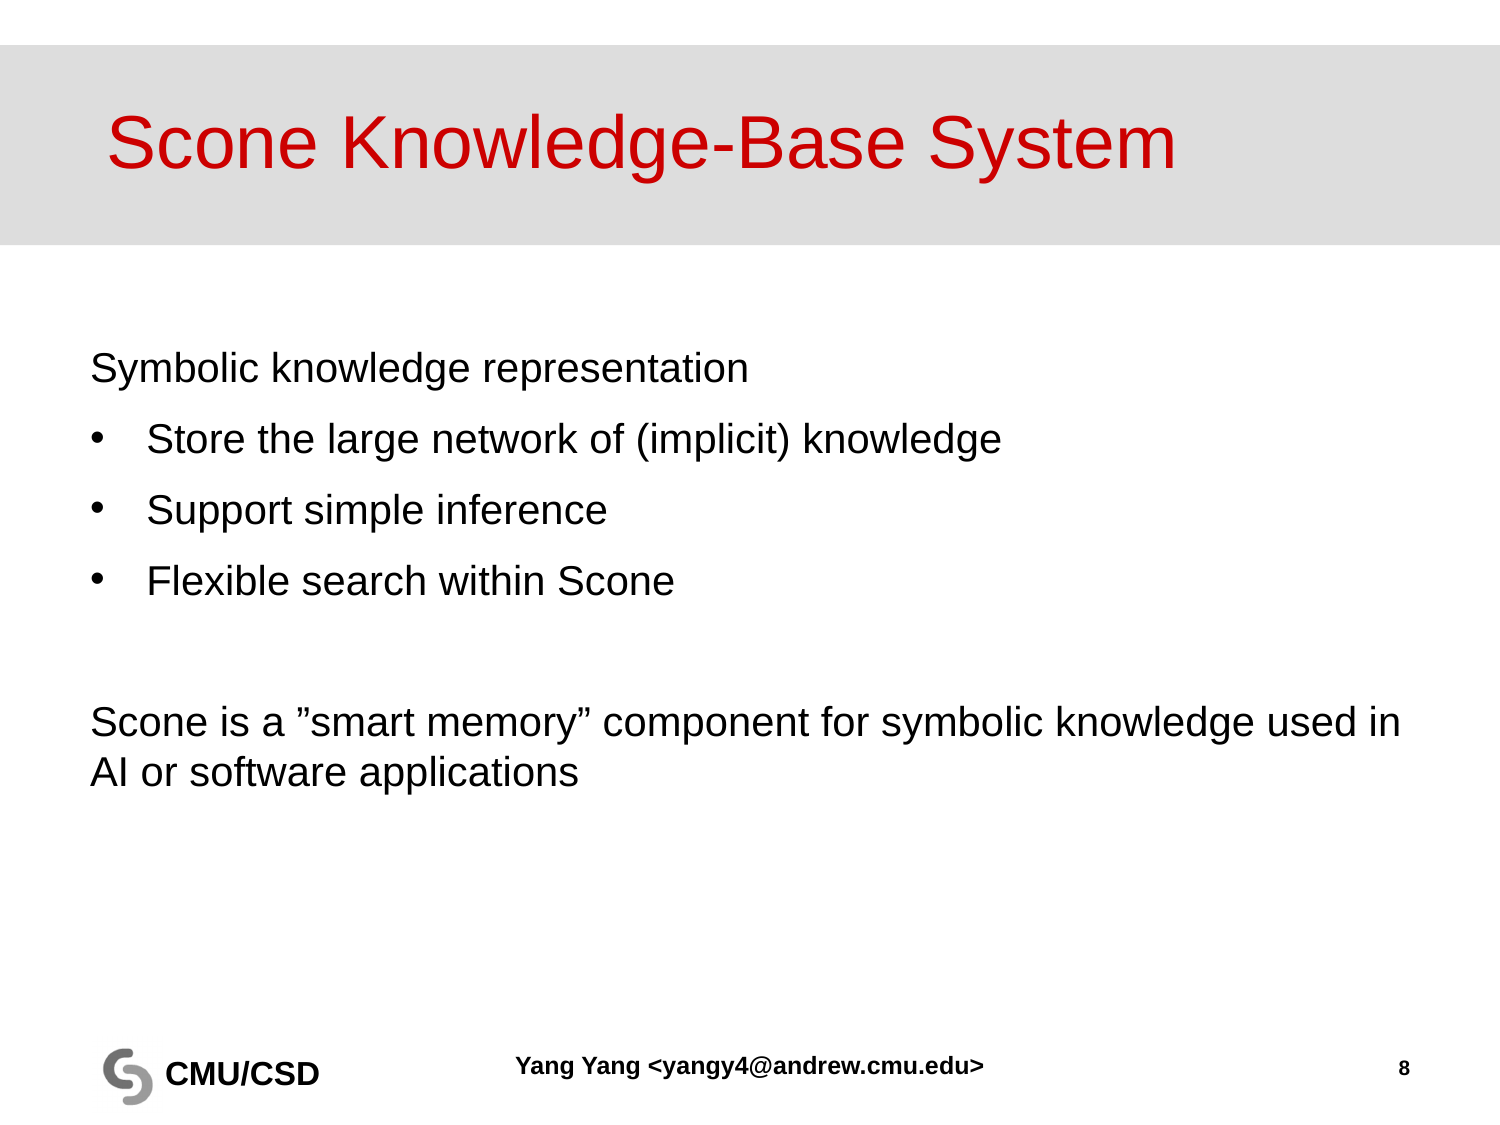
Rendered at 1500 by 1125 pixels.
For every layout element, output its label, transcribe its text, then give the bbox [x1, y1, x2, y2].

title Scone Knowledge-Base System [91, 44, 1426, 233]
picture [92, 1036, 163, 1113]
list Symbolic knowledge representation Store the large network of (implicit) knowledge Support simple inference Flexible search within Scone Scone is a ”smart memory” component for symbolic knowledge used in AI or software applications [74, 262, 1426, 1006]
footer Yang Yang <yangy4@andrew.cmu.edu> [424, 1049, 1074, 1088]
slide_number 8 [1074, 1049, 1426, 1088]
